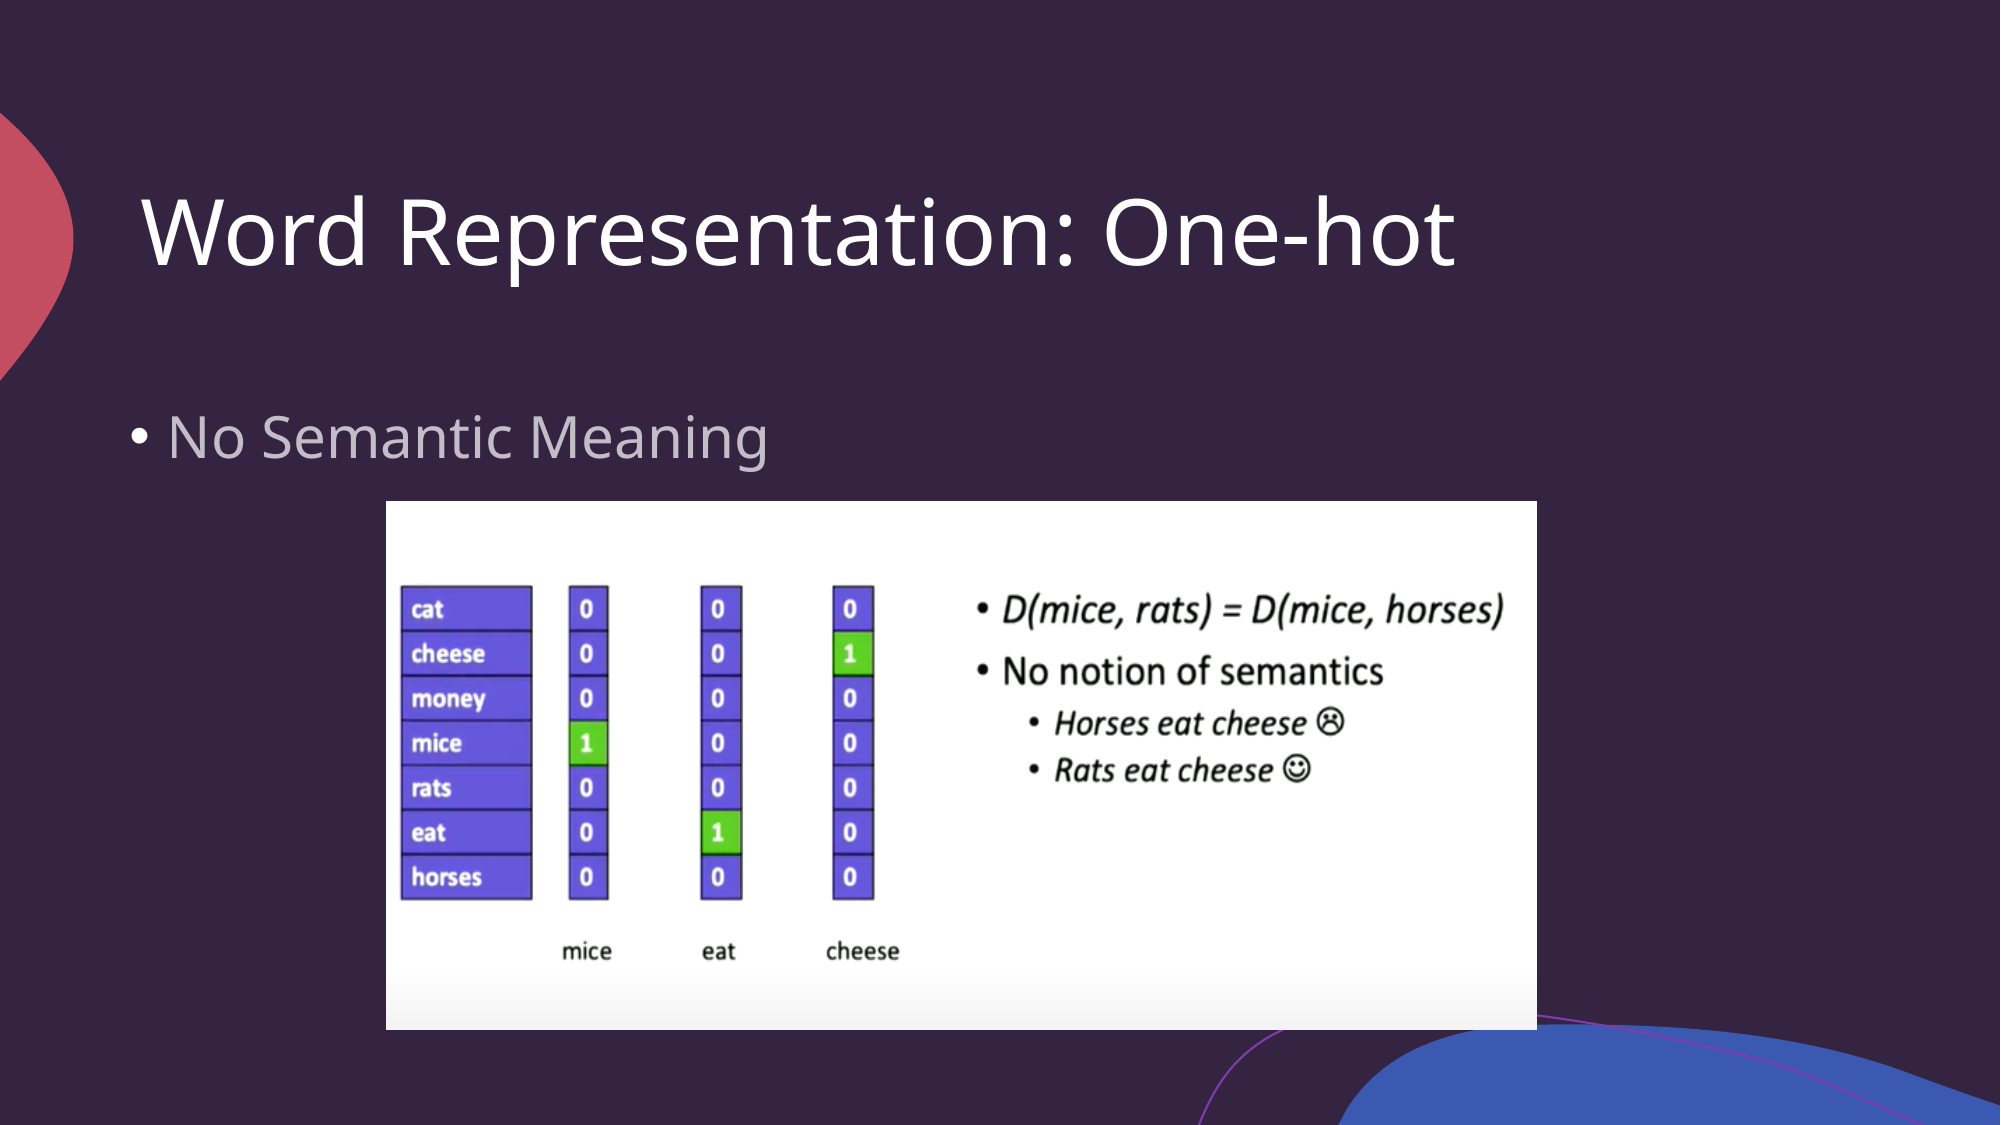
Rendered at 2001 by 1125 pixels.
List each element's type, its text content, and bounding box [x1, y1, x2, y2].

title Word Representation: One-hot [125, 125, 1875, 348]
list No Semantic Meaning [114, 375, 1865, 1069]
picture [386, 501, 1537, 1031]
